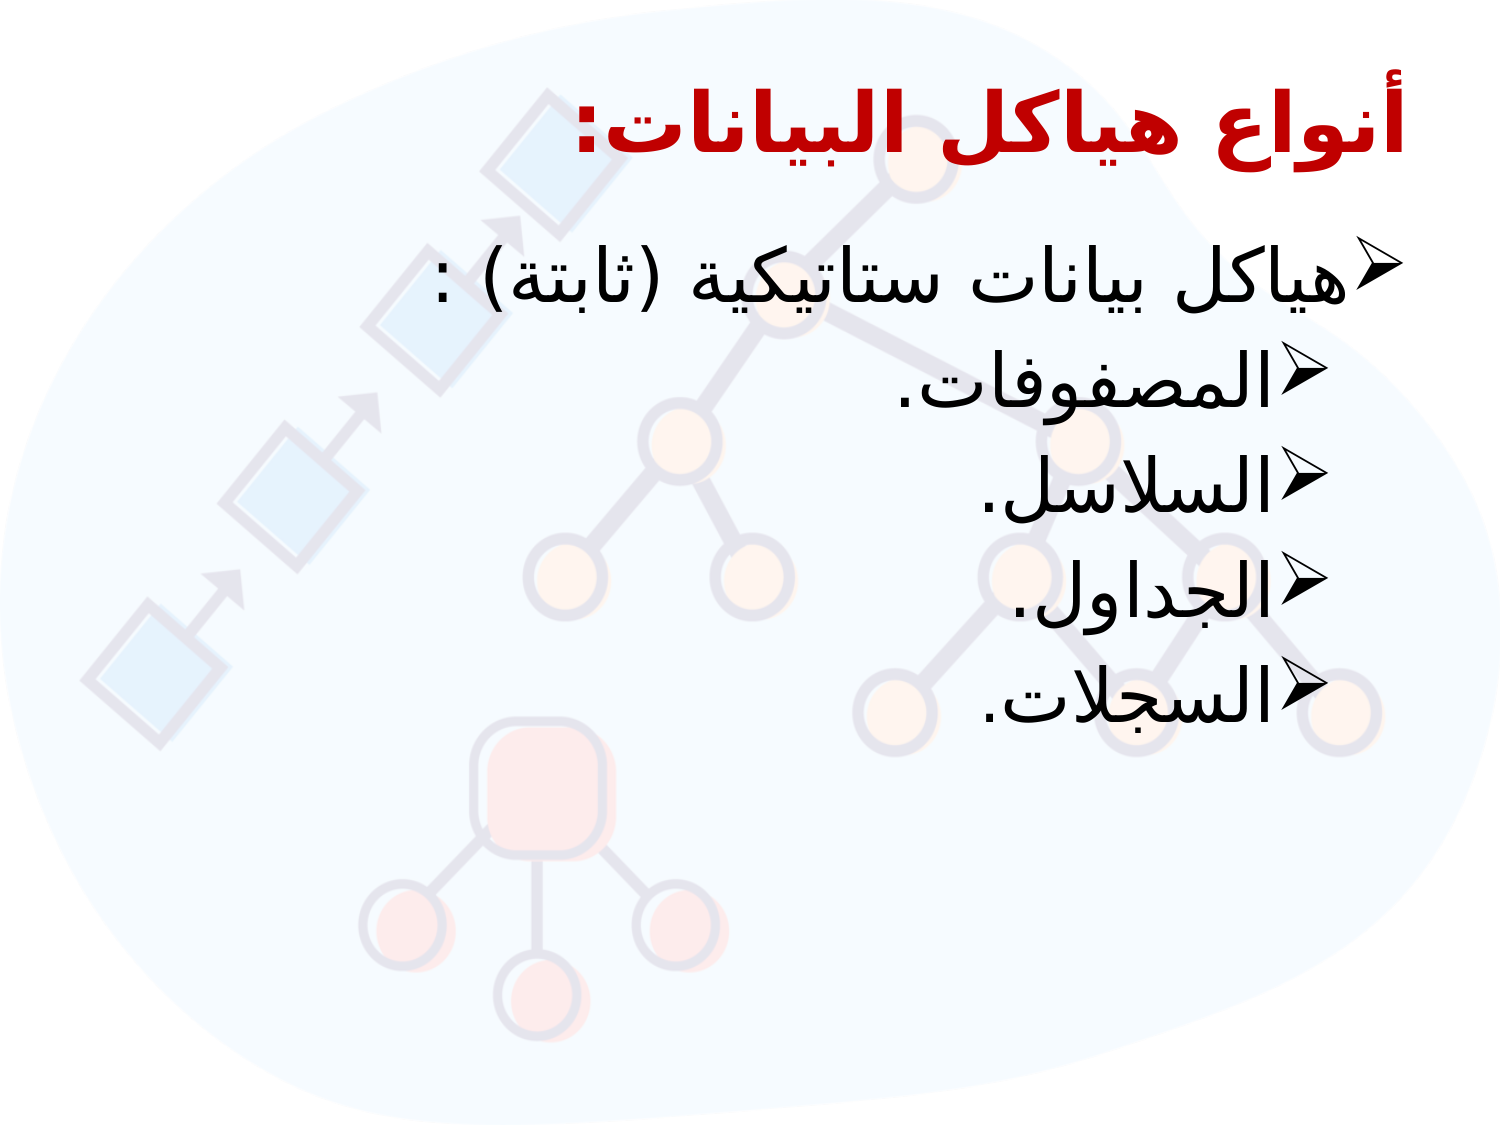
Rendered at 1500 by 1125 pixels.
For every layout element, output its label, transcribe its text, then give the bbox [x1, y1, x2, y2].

list هياكل بيانات ستاتيكية (ثابتة) : المصفوفات. السلاسل. الجداول. السجلات. [75, 220, 1425, 1050]
title أنواع هياكل البيانات: [75, 24, 1425, 213]
